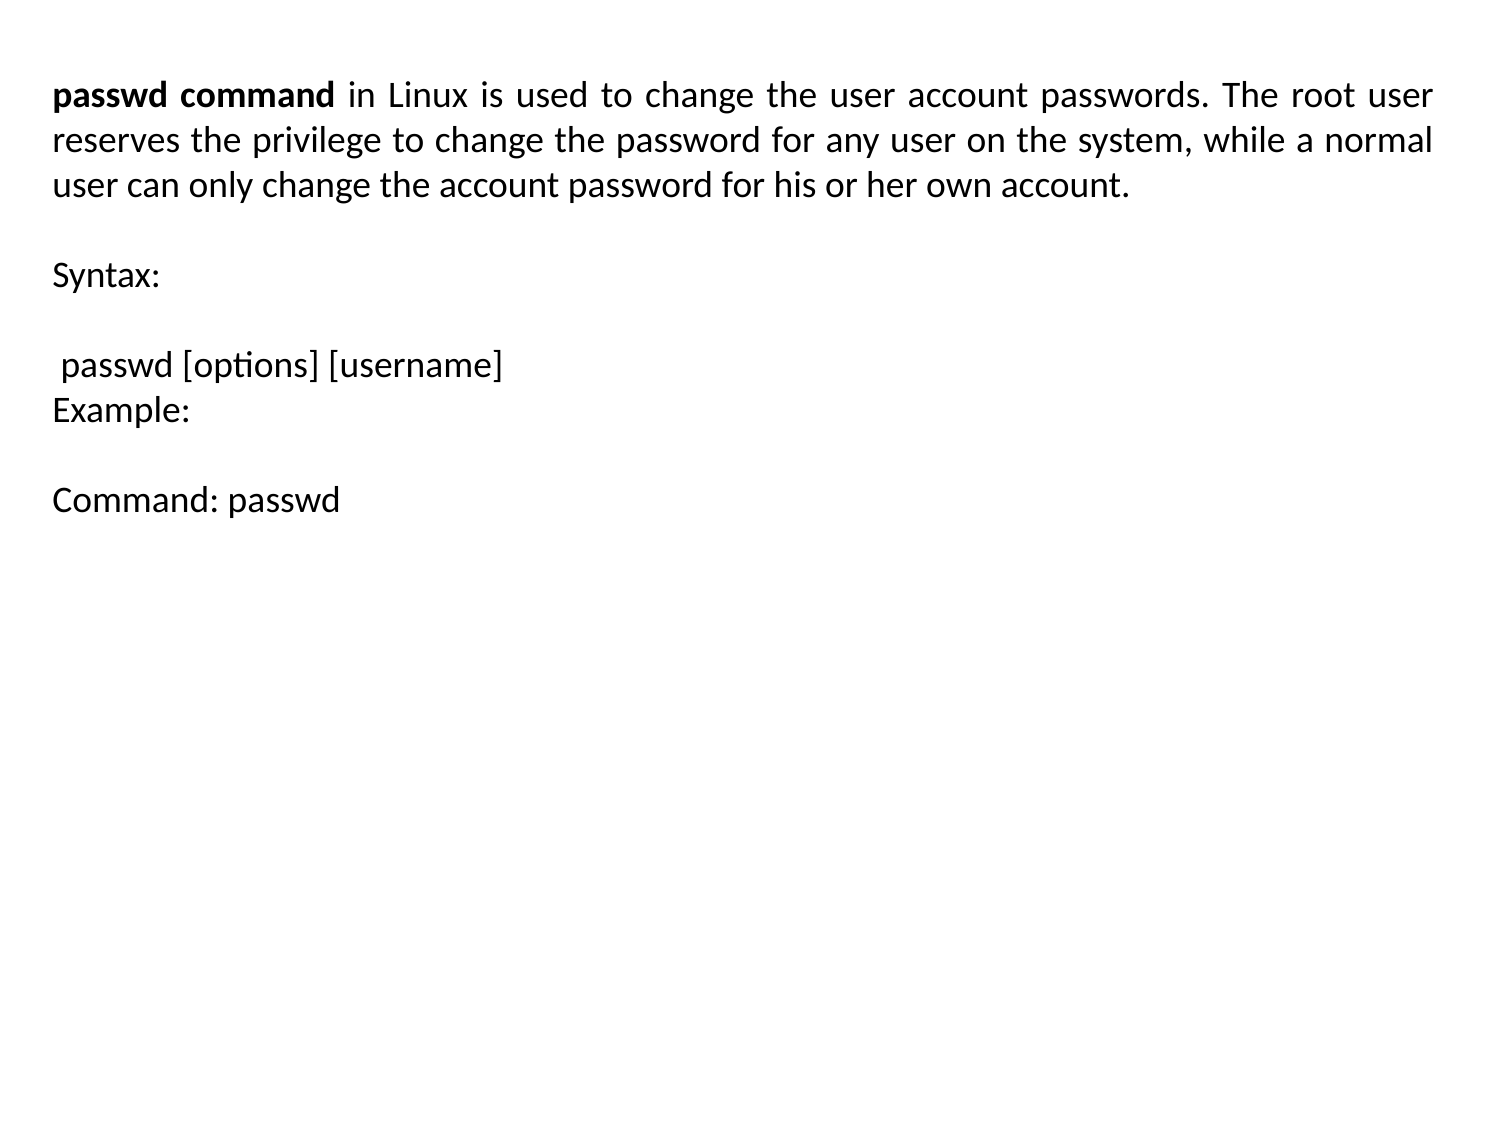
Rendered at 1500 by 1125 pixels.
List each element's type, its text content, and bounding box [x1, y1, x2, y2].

text_box passwd command in Linux is used to change the user account passwords. The root user reserves the privilege to change the password for any user on the system, while a normal user can only change the account password for his or her own account. Syntax: passwd [options] [username] Example: Command: passwd [37, 62, 1450, 618]
